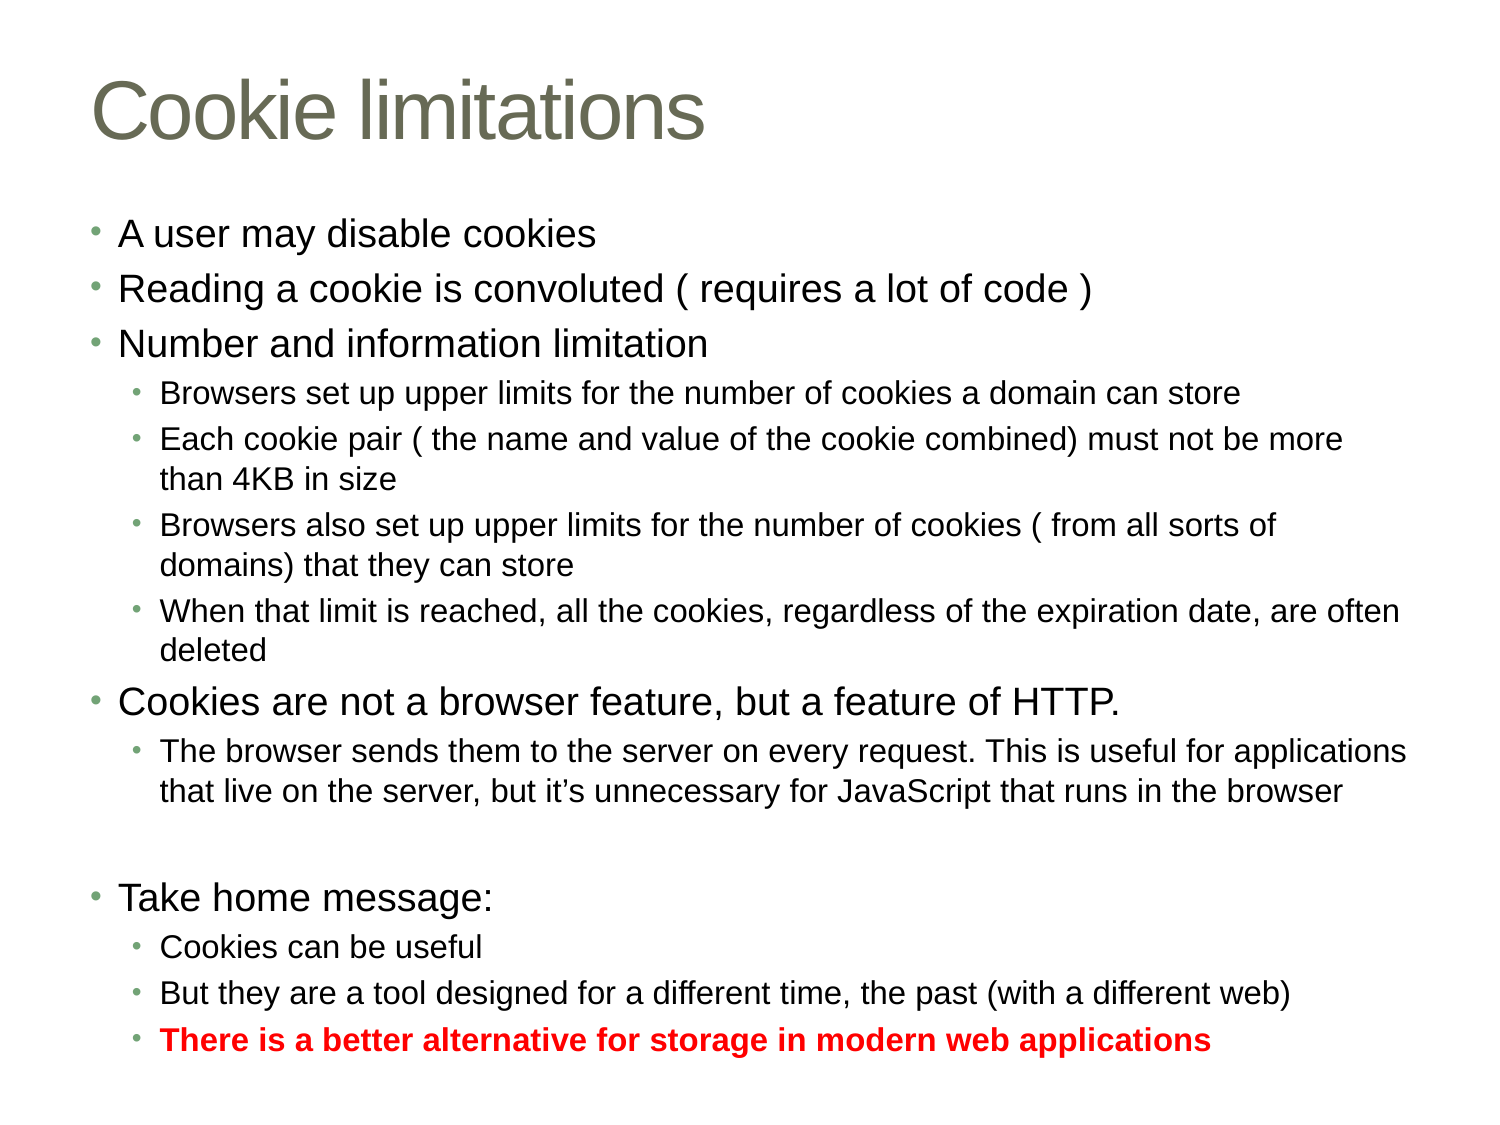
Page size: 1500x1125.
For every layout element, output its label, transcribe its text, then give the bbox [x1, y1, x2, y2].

list A user may disable cookies Reading a cookie is convoluted ( requires a lot of code ) Number and information limitation Browsers set up upper limits for the number of cookies a domain can store Each cookie pair ( the name and value of the cookie combined) must not be more than 4KB in size Browsers also set up upper limits for the number of cookies ( from all sorts of domains) that they can store When that limit is reached, all the cookies, regardless of the expiration date, are often deleted Cookies are not a browser feature, but a feature of HTTP. The browser sends them to the server on every request. This is useful for applications that live on the server, but it’s unnecessary for JavaScript that runs in the browser Take home message: Cookies can be useful But they are a tool designed for a different time, the past (with a different web) There is a better alternative for storage in modern web applications [75, 200, 1425, 1088]
title Cookie limitations [75, 24, 1425, 188]
